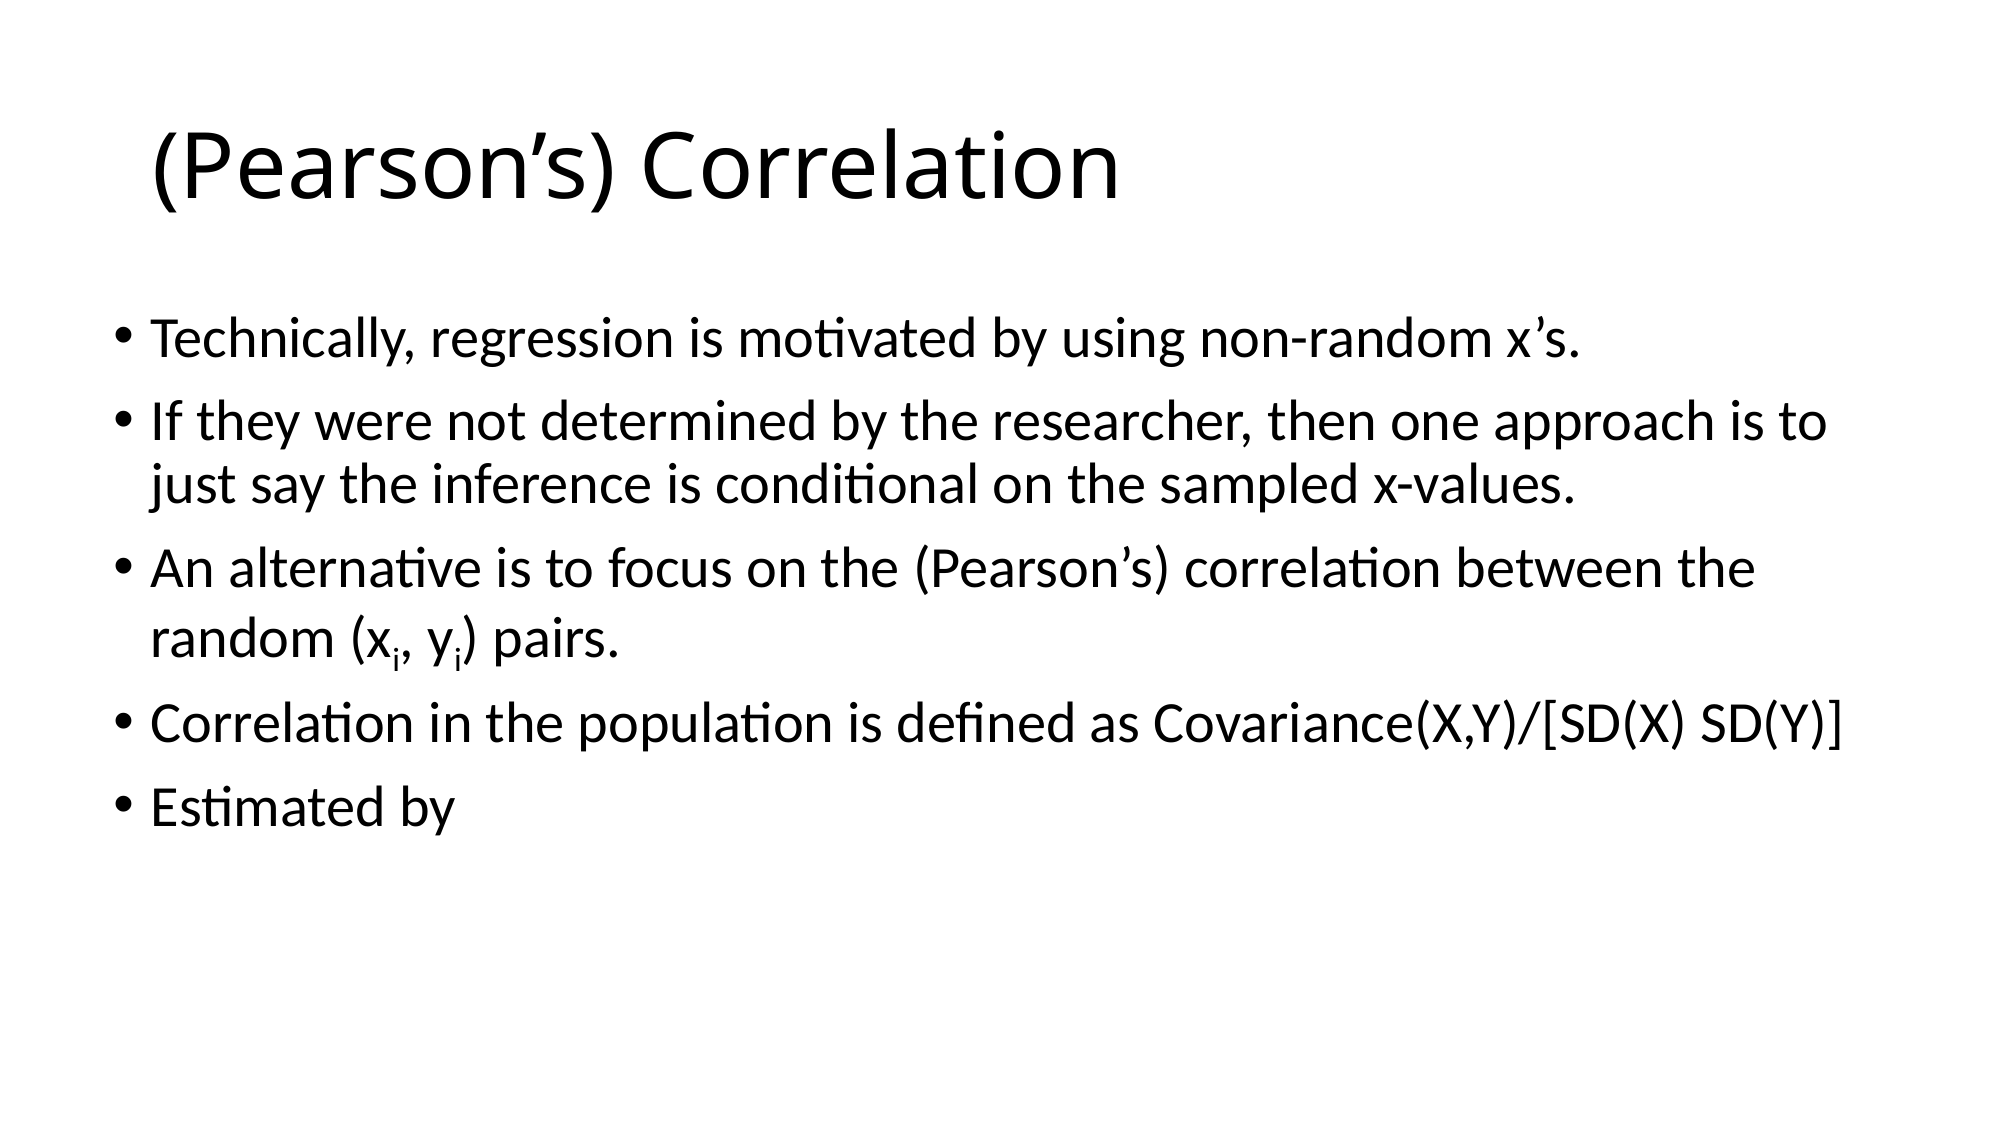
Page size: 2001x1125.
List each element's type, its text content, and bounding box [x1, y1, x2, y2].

title (Pearson’s) Correlation [137, 59, 1863, 278]
